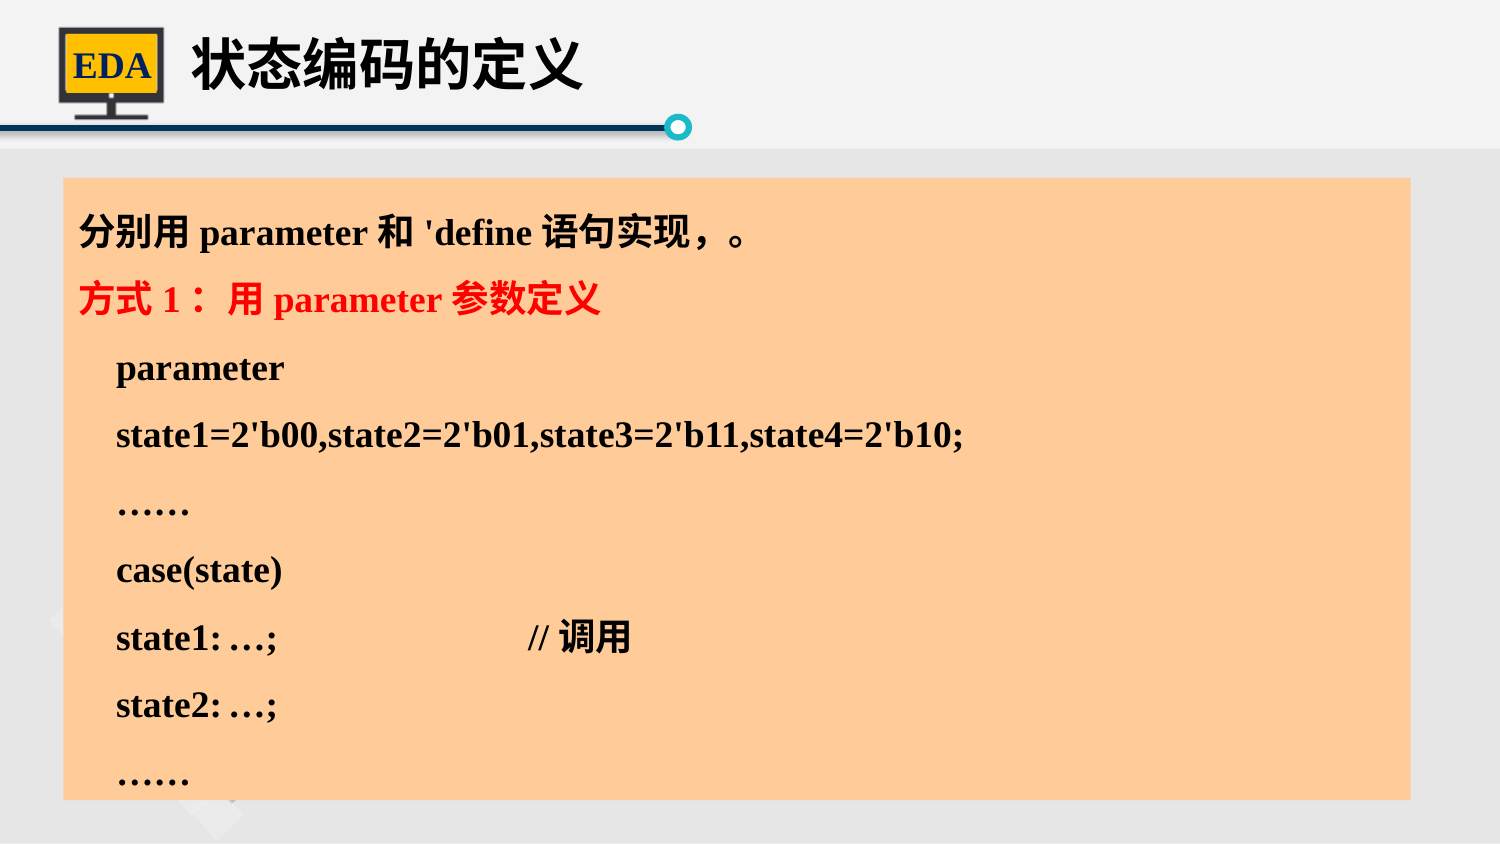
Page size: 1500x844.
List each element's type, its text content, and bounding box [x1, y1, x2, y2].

text_box 分别用parameter和'define语句实现，。 方式1：用parameter参数定义 parameter state1=2'b00,state2=2'b01,state3=2'b11,state4=2'b10; …… case(state) state1: …; //调用 state2: …; …… [63, 177, 1411, 801]
text_box 状态编码的定义 [175, 21, 1044, 104]
